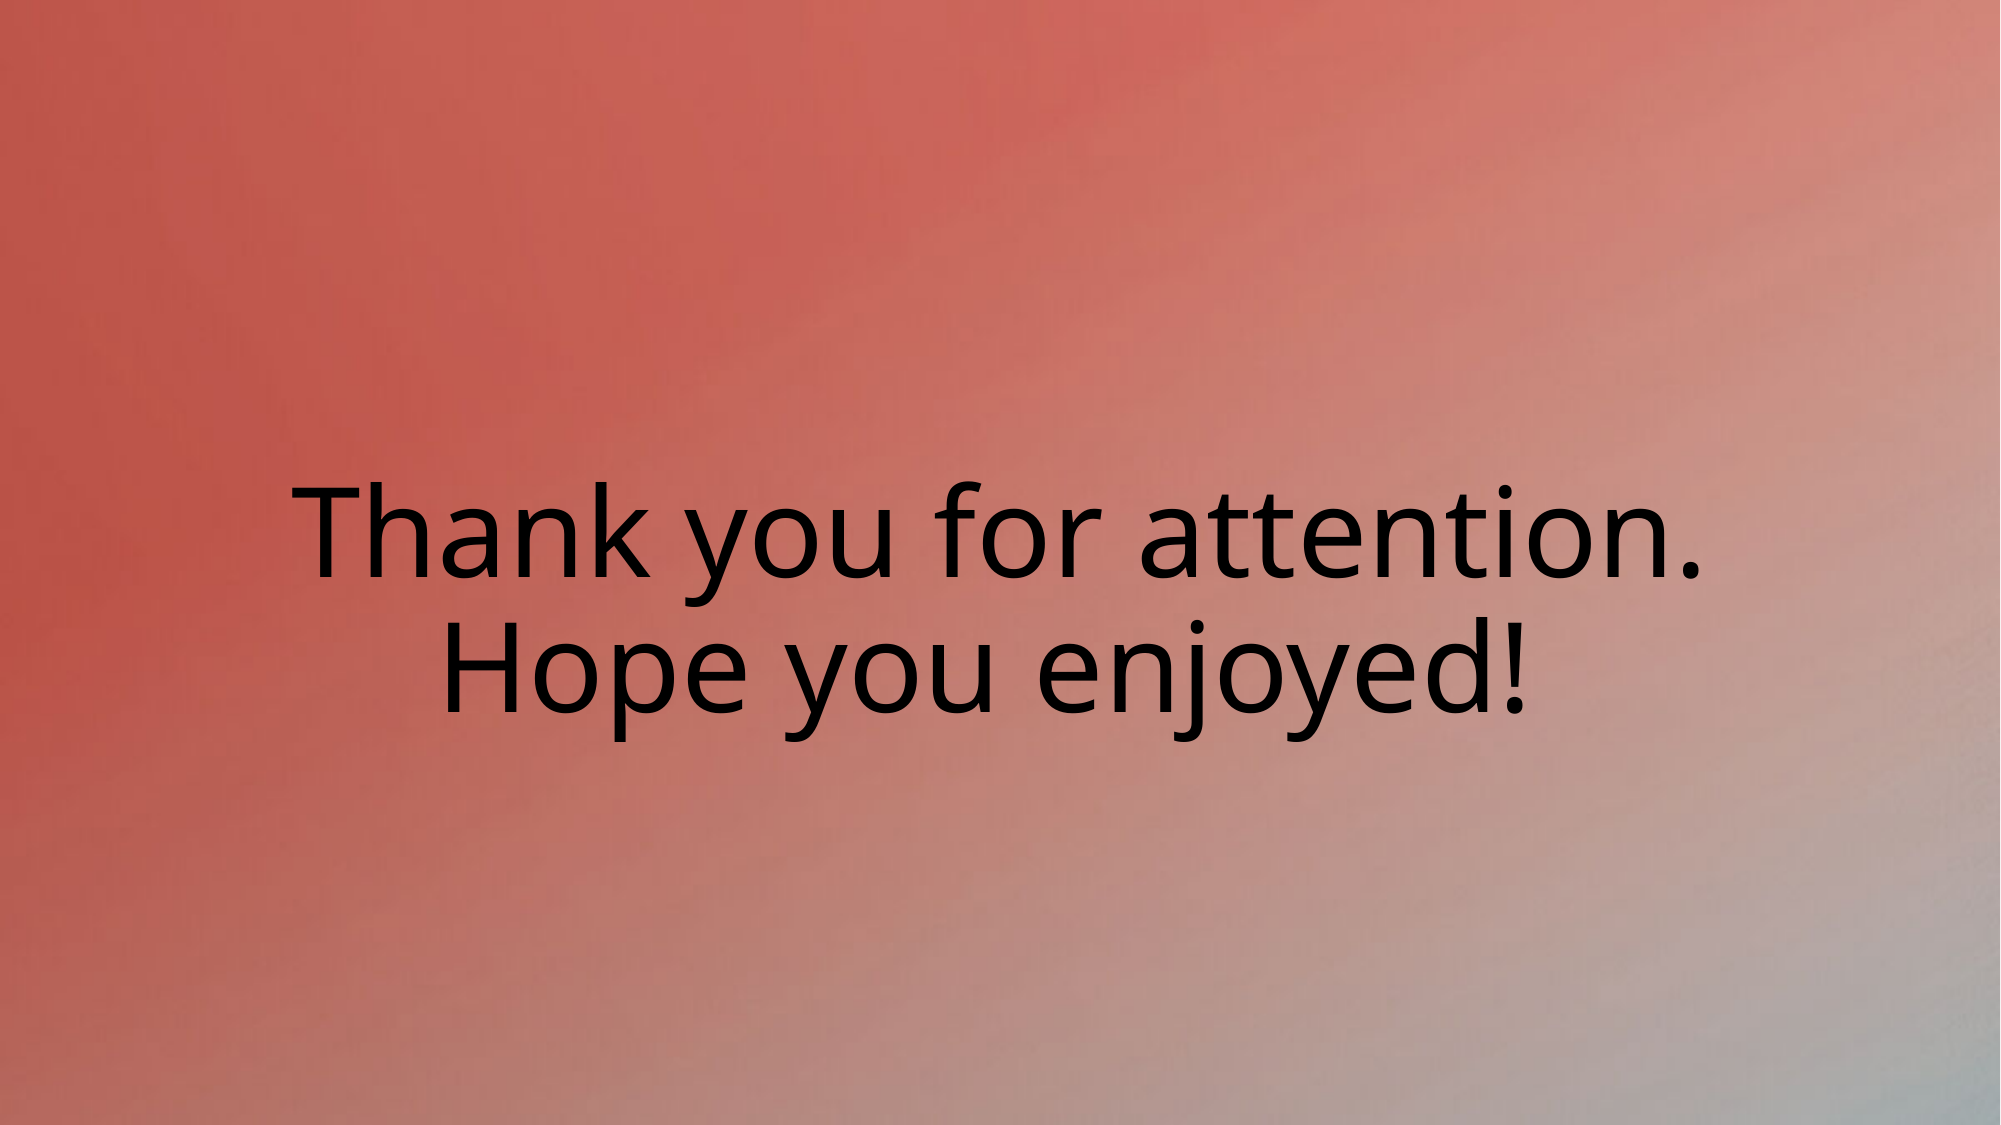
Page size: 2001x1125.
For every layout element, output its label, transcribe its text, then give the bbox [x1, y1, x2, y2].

picture [0, 0, 2001, 1125]
title Thank you for attention. Hope you enjoyed! [137, 377, 1863, 747]
